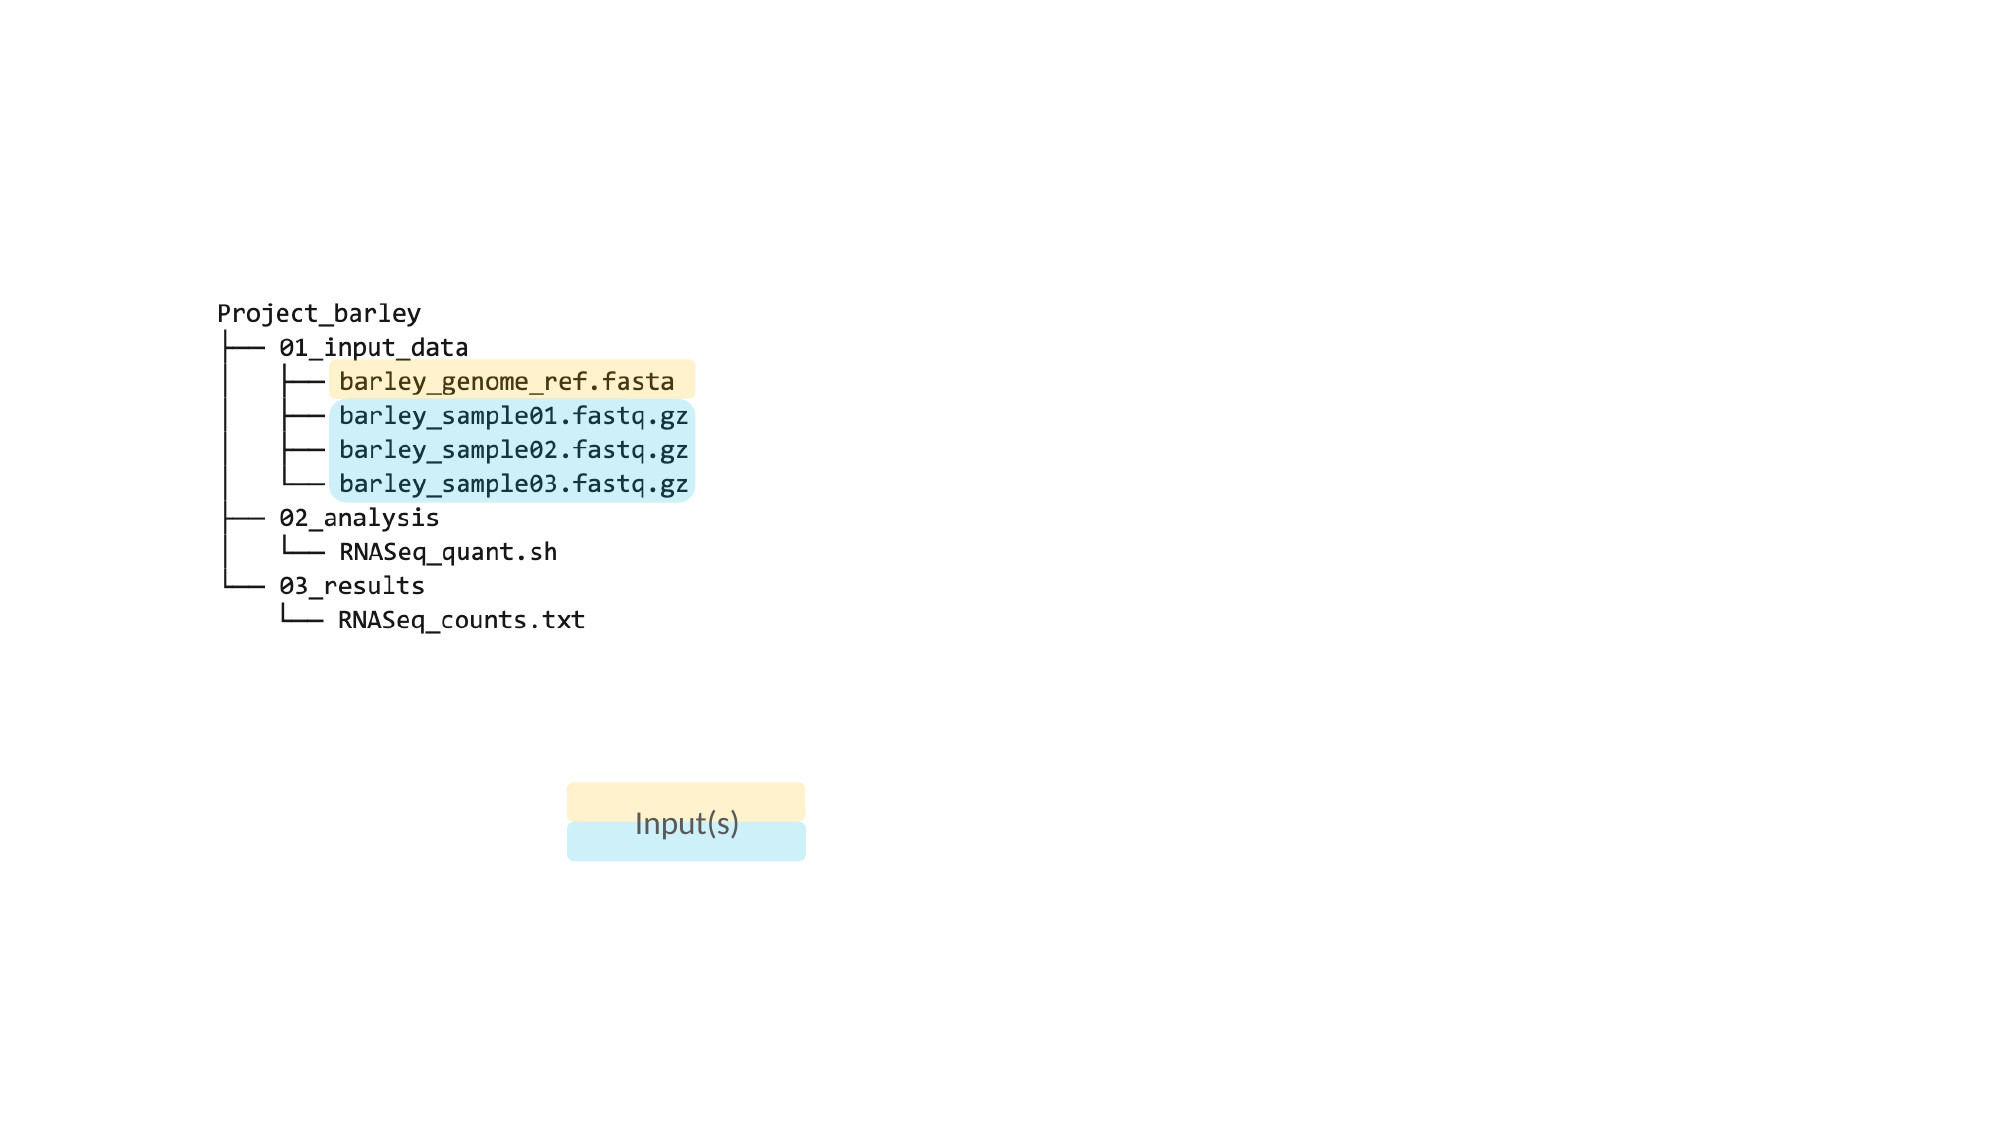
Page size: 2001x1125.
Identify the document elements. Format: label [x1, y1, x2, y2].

text_box [566, 782, 806, 862]
text_box [190, 287, 715, 657]
